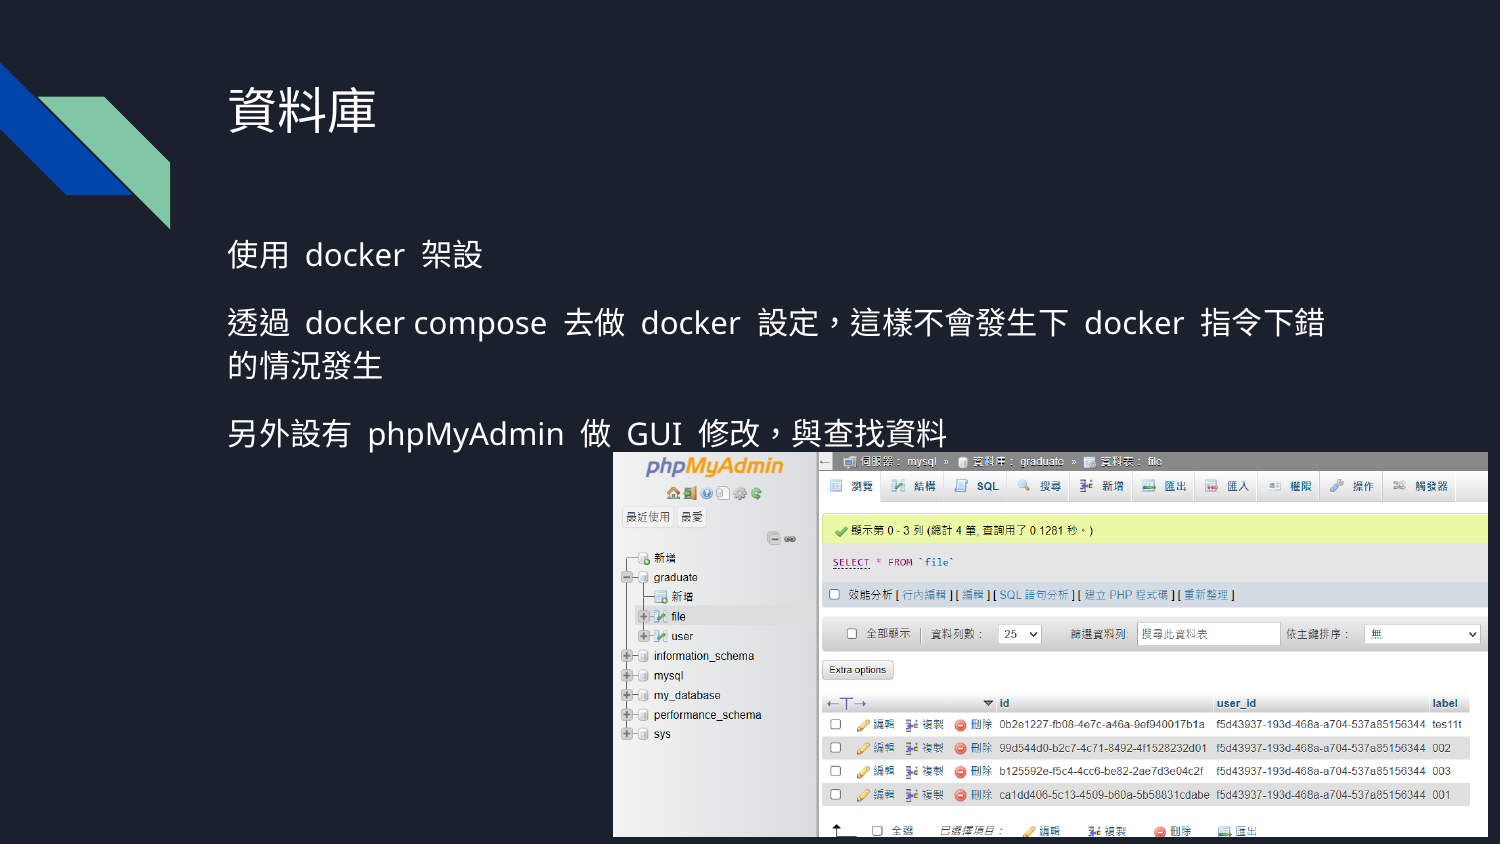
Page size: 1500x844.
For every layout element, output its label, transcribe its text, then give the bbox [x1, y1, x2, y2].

title 資料庫 [212, 64, 1368, 214]
picture [613, 452, 1488, 837]
list 使用 docker 架設 透過 docker compose 去做 docker 設定，這樣不會發生下 docker 指令下錯的情況發生 另外設有 phpMyAdmin 做 GUI 修改，與查找資料 [212, 214, 1368, 693]
